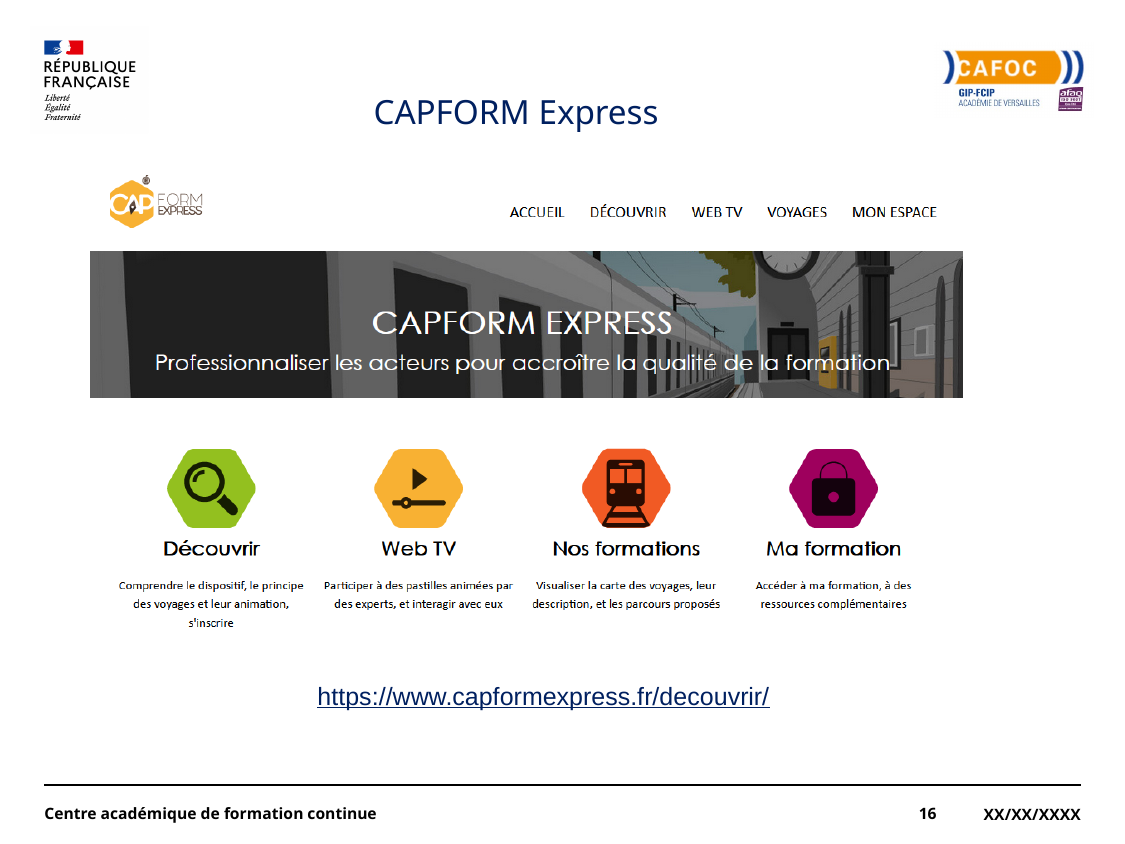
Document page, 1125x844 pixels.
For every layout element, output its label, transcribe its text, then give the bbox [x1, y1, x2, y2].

text_box https://www.capformexpress.fr/decouvrir/ [302, 673, 1024, 748]
footer Centre académique de formation continue [44, 784, 770, 844]
picture [30, 26, 149, 134]
slide_number 16 [770, 784, 937, 844]
slide_number XX/XX/XXXX [937, 784, 1081, 844]
title CAPFORM Express [373, 95, 892, 168]
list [89, 173, 963, 632]
picture [934, 42, 1094, 118]
